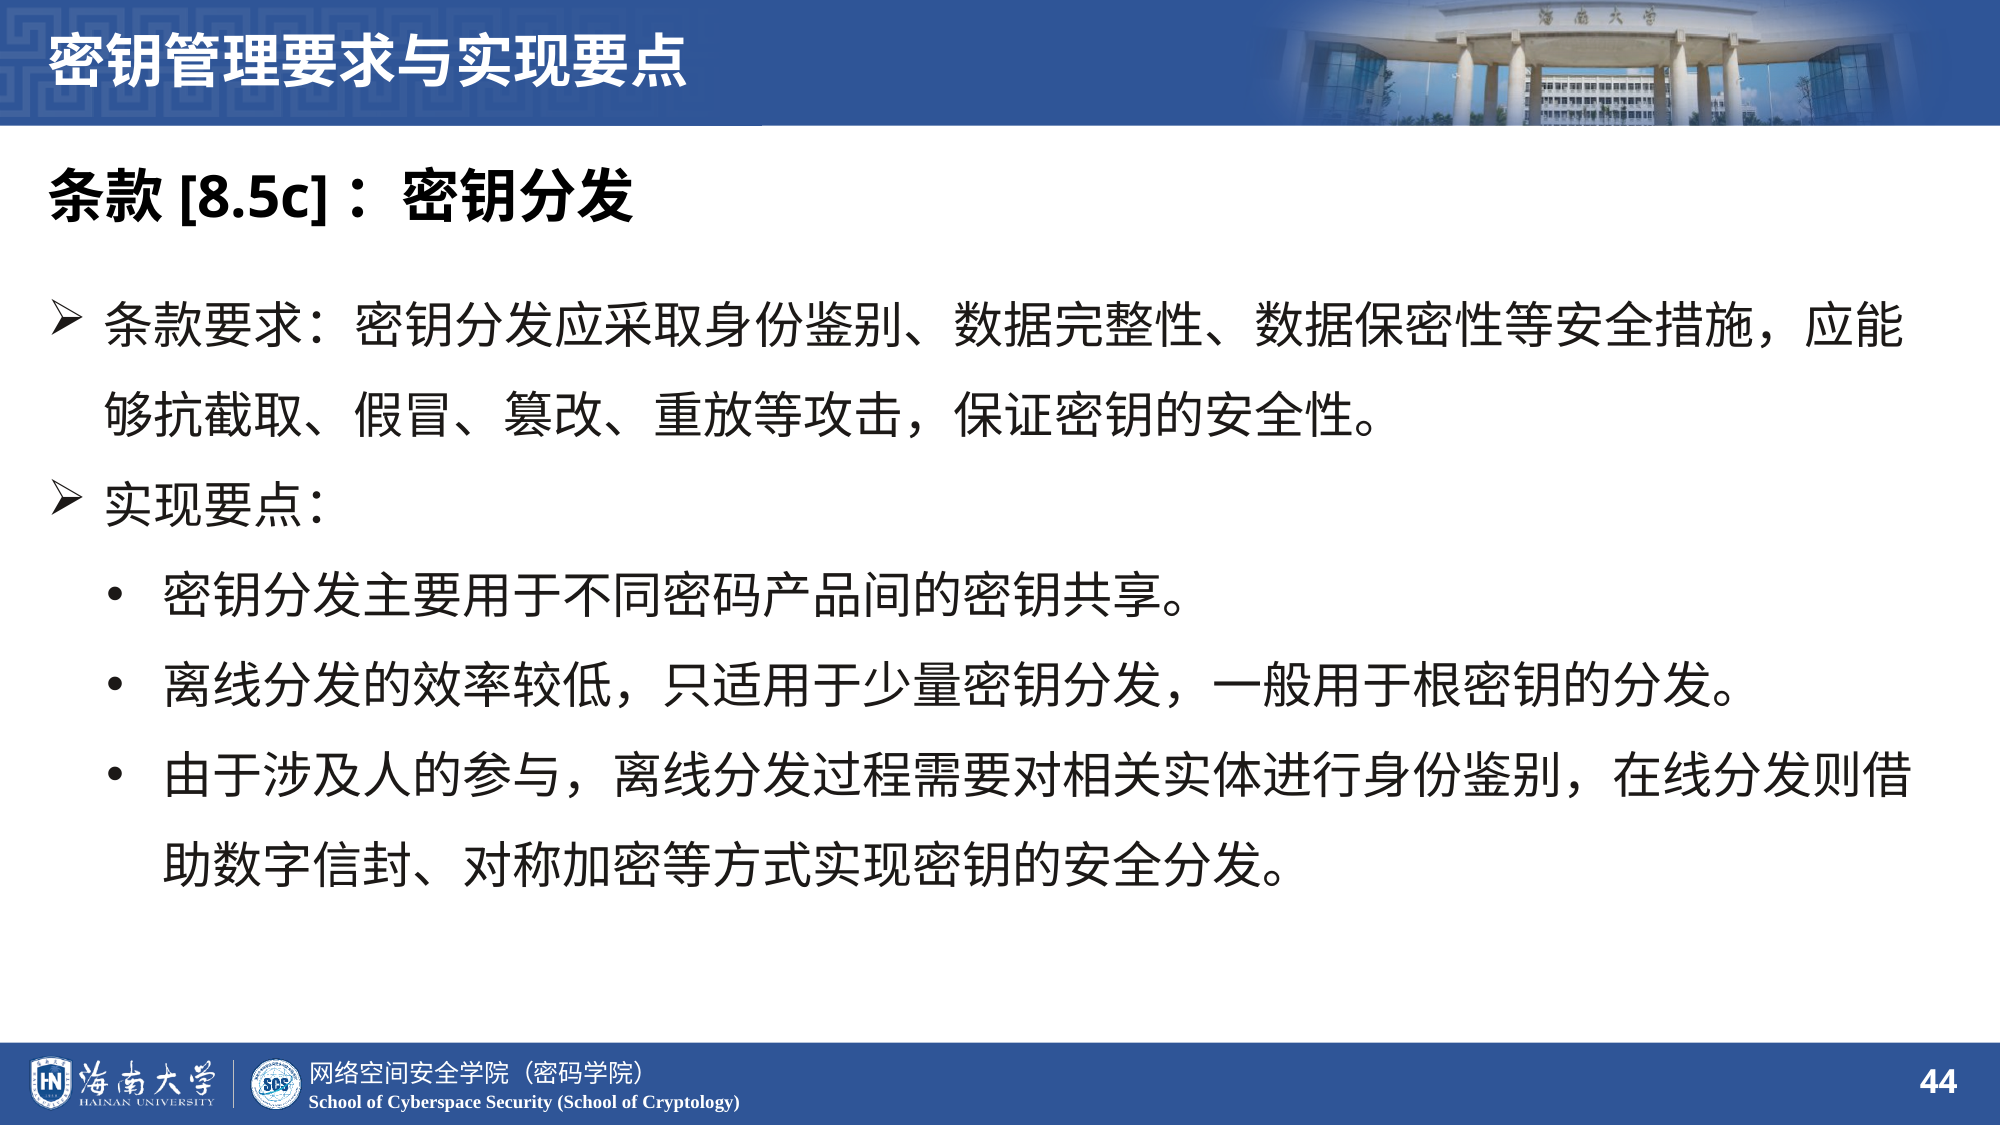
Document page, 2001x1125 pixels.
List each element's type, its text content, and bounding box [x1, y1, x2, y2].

list 条款[8.5c]：密钥分发 [32, 151, 1968, 245]
slide_number 44 [1522, 1053, 1973, 1114]
list 密钥管理要求与实现要点 [32, 17, 1297, 109]
picture [1190, 0, 2000, 126]
picture [245, 1053, 306, 1114]
picture [27, 1054, 219, 1113]
list 条款要求：密钥分发应采取身份鉴别、数据完整性、数据保密性等安全措施，应能够抗截取、假冒、篡改、重放等攻击，保证密钥的安全性。 实现要点： 密钥分发主要用于不同密码产品间的密钥共享。 离线分发的效率较低，只适用于少量密钥分发，一般用于根密钥的分发。 由于涉及人的参与，离线分发过程需要对相关实体进行身份鉴别，在线分发则借助数字信封、对称加密等方式实现密钥的安全分发。 [32, 255, 1968, 997]
